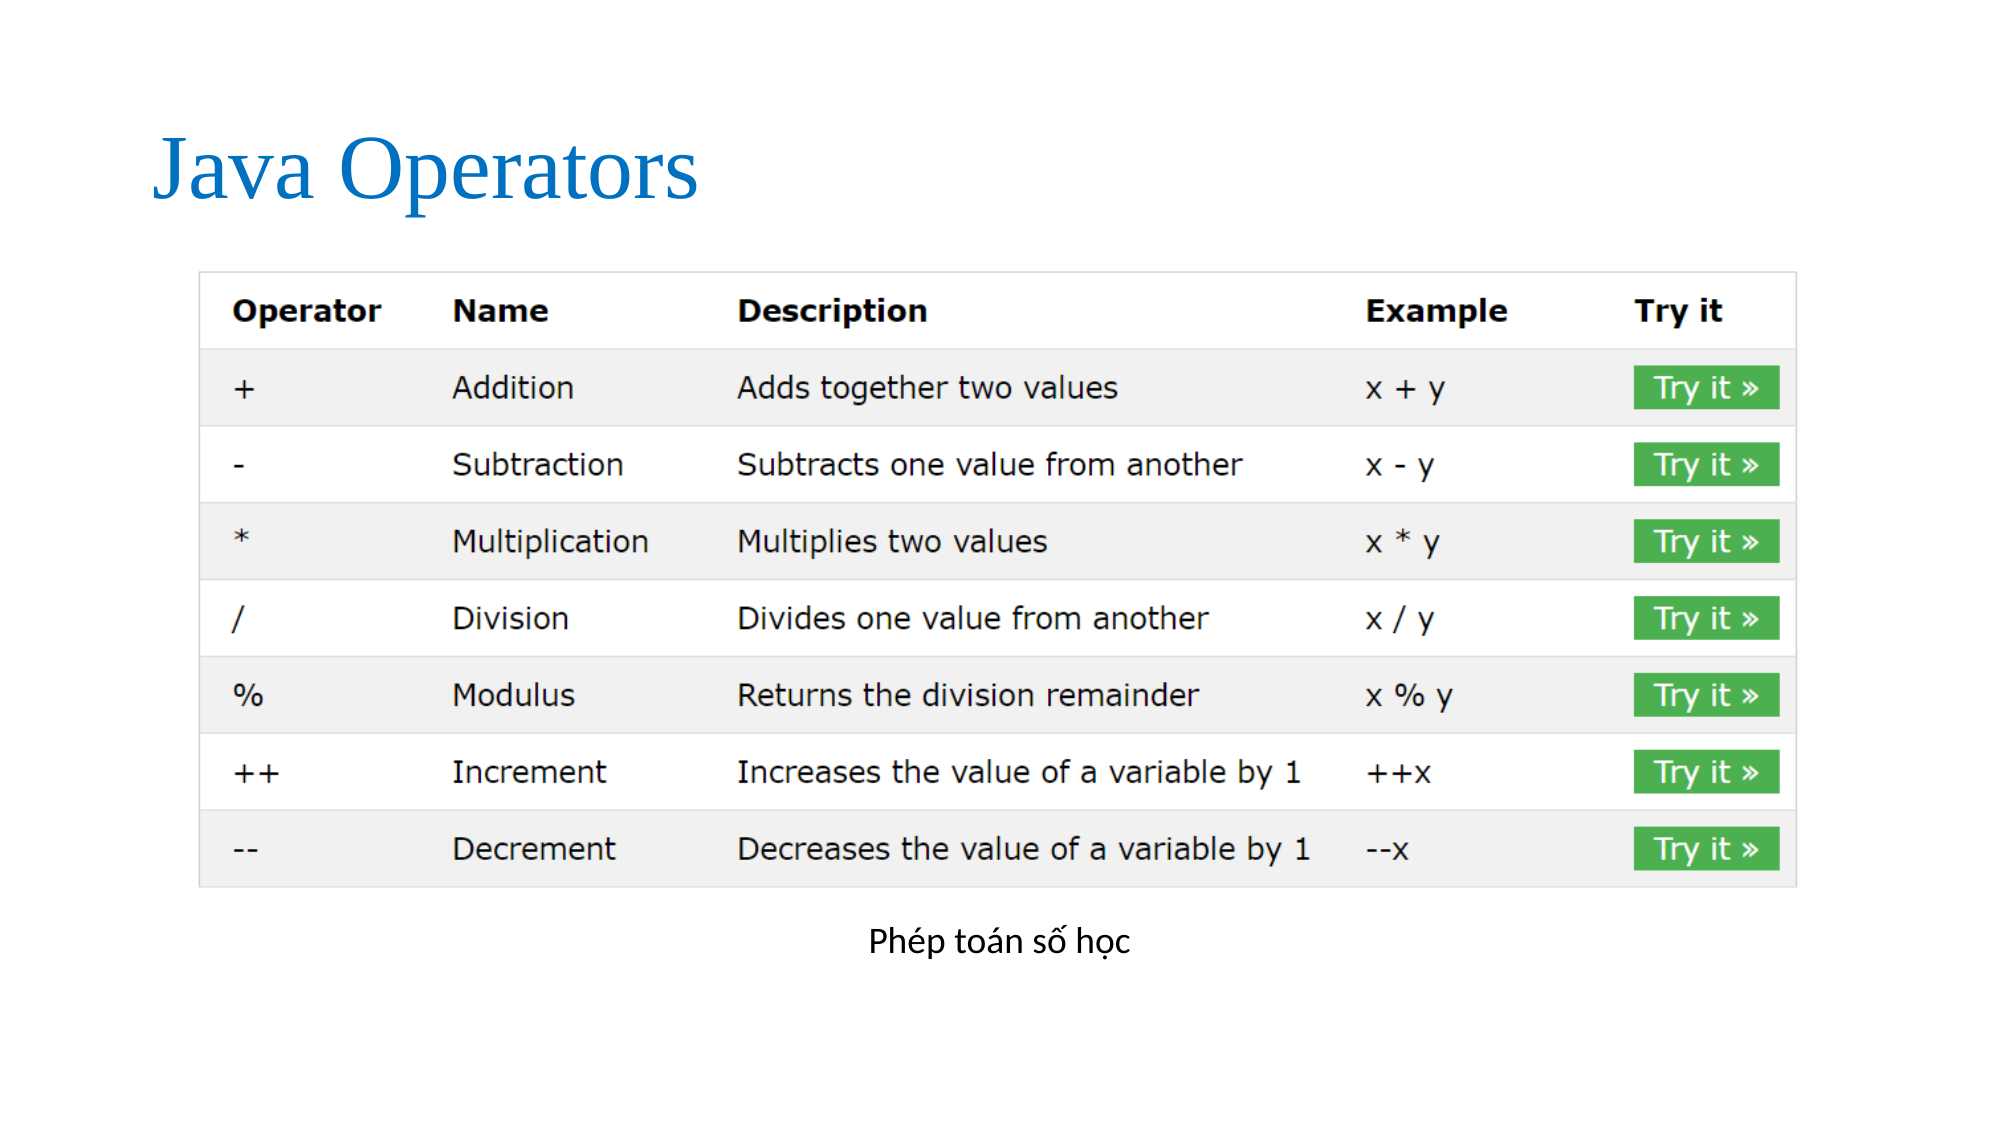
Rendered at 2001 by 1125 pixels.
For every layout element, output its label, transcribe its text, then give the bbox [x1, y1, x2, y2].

text_box Phép toán số học [853, 910, 1147, 969]
picture [179, 253, 1821, 910]
title Java Operators [137, 59, 1863, 278]
